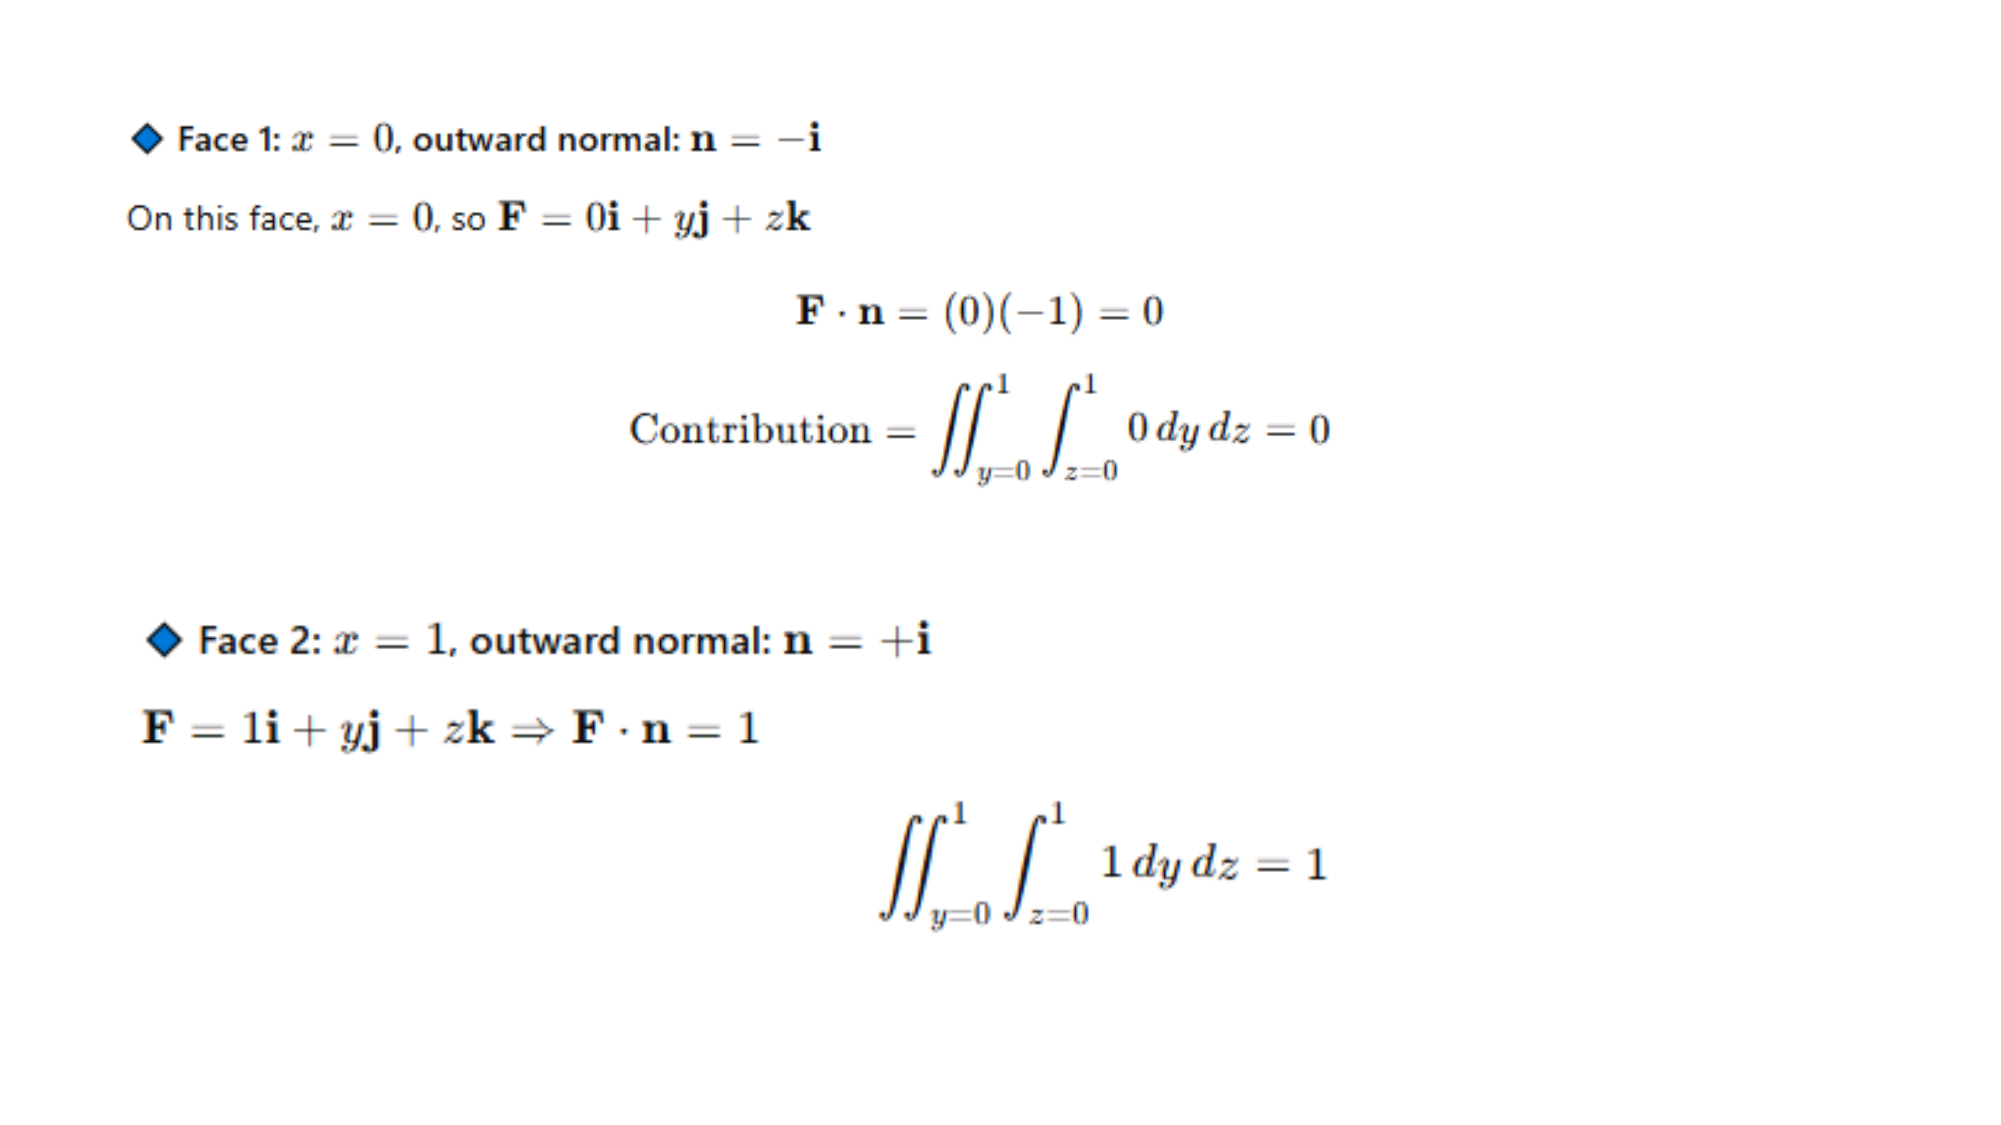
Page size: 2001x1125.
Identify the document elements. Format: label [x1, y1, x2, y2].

picture [78, 75, 1562, 540]
picture [103, 585, 1735, 1014]
